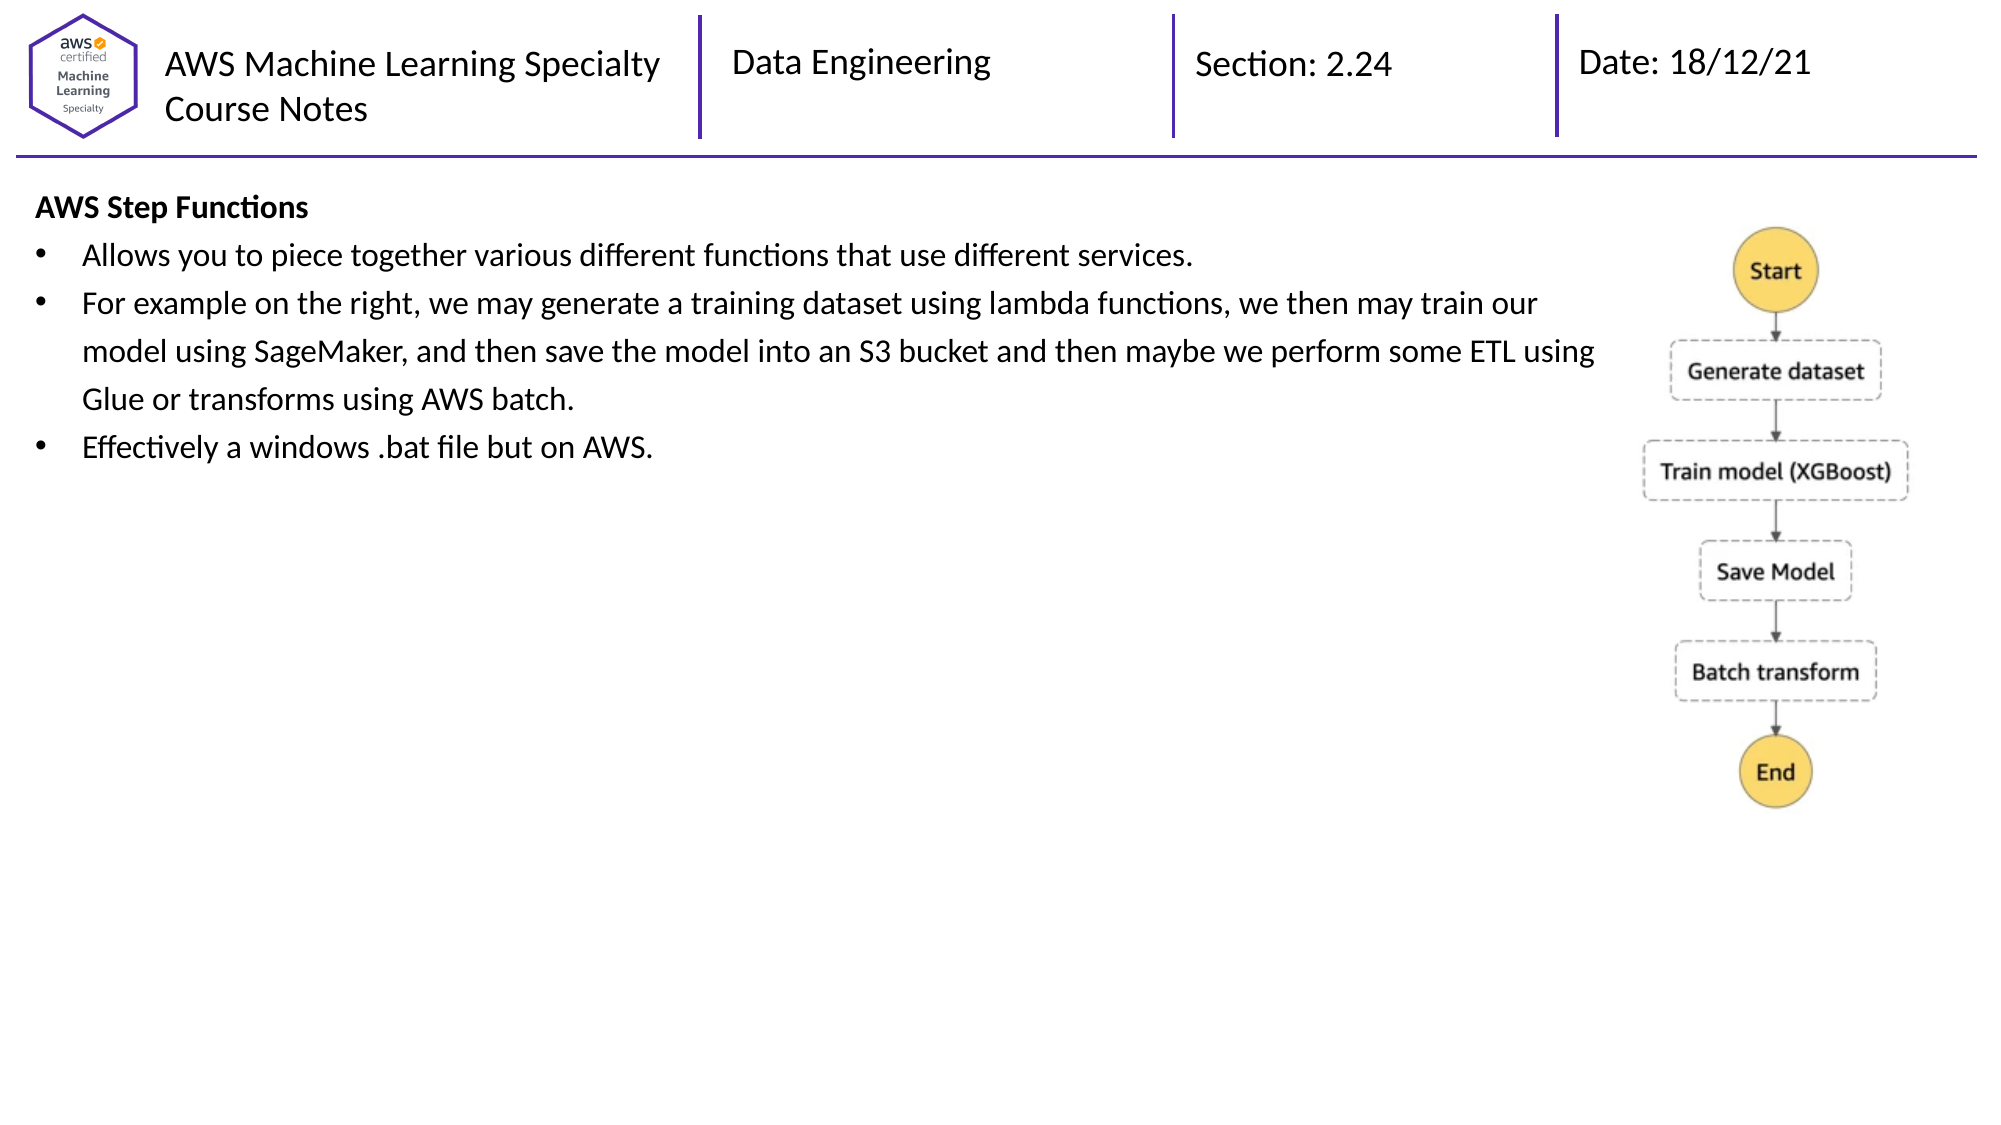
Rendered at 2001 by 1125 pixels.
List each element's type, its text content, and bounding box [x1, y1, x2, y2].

text_box AWS Step Functions Allows you to piece together various different functions that use different services. For example on the right, we may generate a training dataset using lambda functions, we then may train our model using SageMaker, and then save the model into an S3 bucket and then maybe we perform some ETL using Glue or transforms using AWS batch. Effectively a windows .bat file but on AWS. [19, 169, 1631, 1097]
picture [1630, 221, 1918, 814]
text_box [16, 13, 1978, 157]
